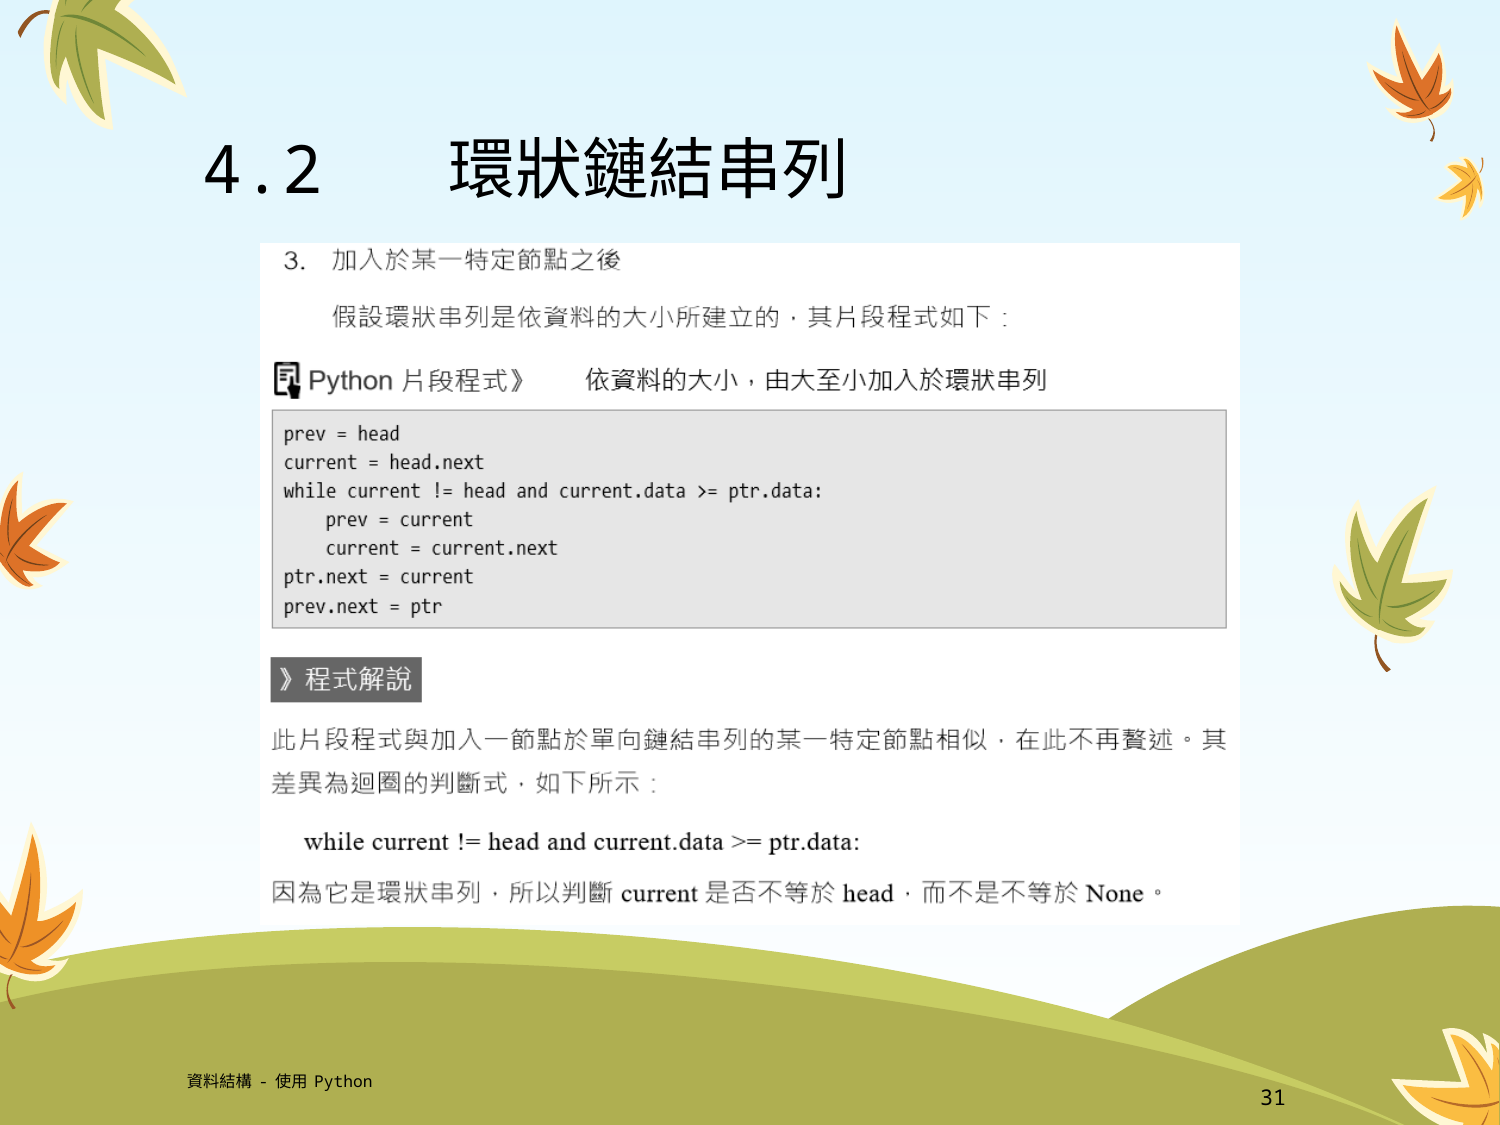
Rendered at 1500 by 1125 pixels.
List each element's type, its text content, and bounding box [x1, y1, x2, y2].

title 4.2 環狀鏈結串列 [187, 12, 1312, 216]
slide_number 31 [1222, 1082, 1302, 1122]
footer 資料結構-使用Python [171, 1065, 1031, 1105]
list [260, 243, 1240, 925]
